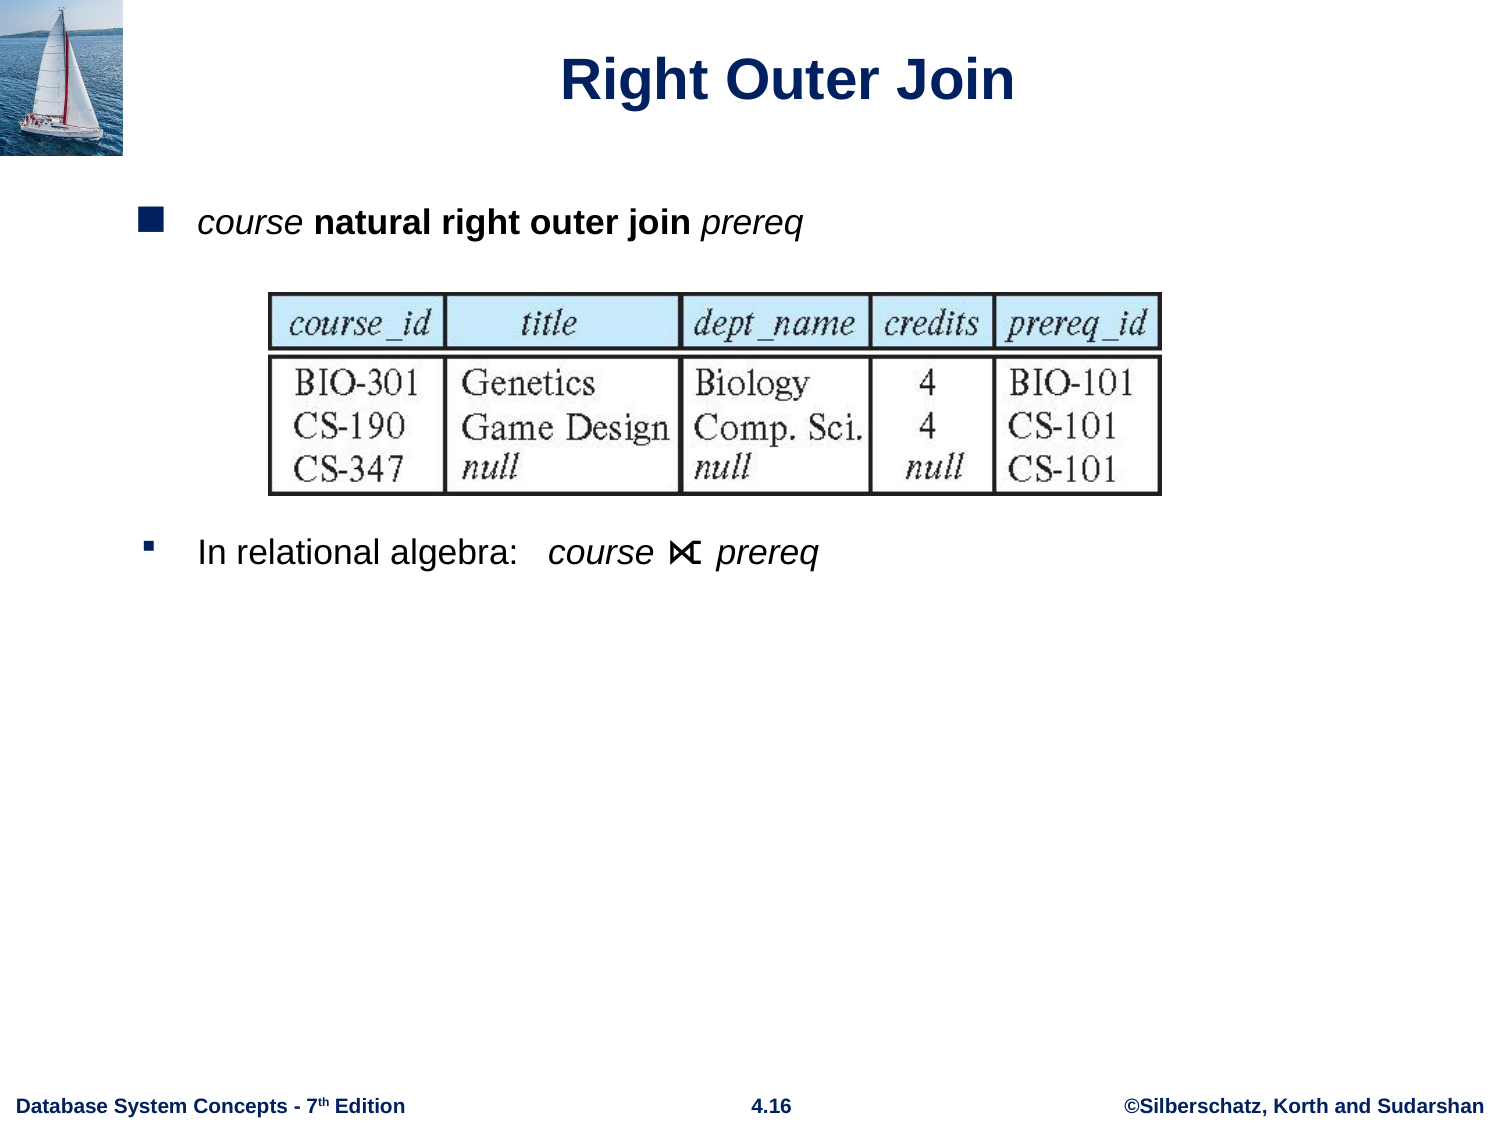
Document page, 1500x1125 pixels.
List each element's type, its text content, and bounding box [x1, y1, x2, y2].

title Right Outer Join [125, 18, 1452, 120]
list course natural right outer join prereq In relational algebra: course ⟖ prereq [126, 191, 1398, 992]
picture [268, 292, 1162, 496]
picture [0, 0, 123, 156]
